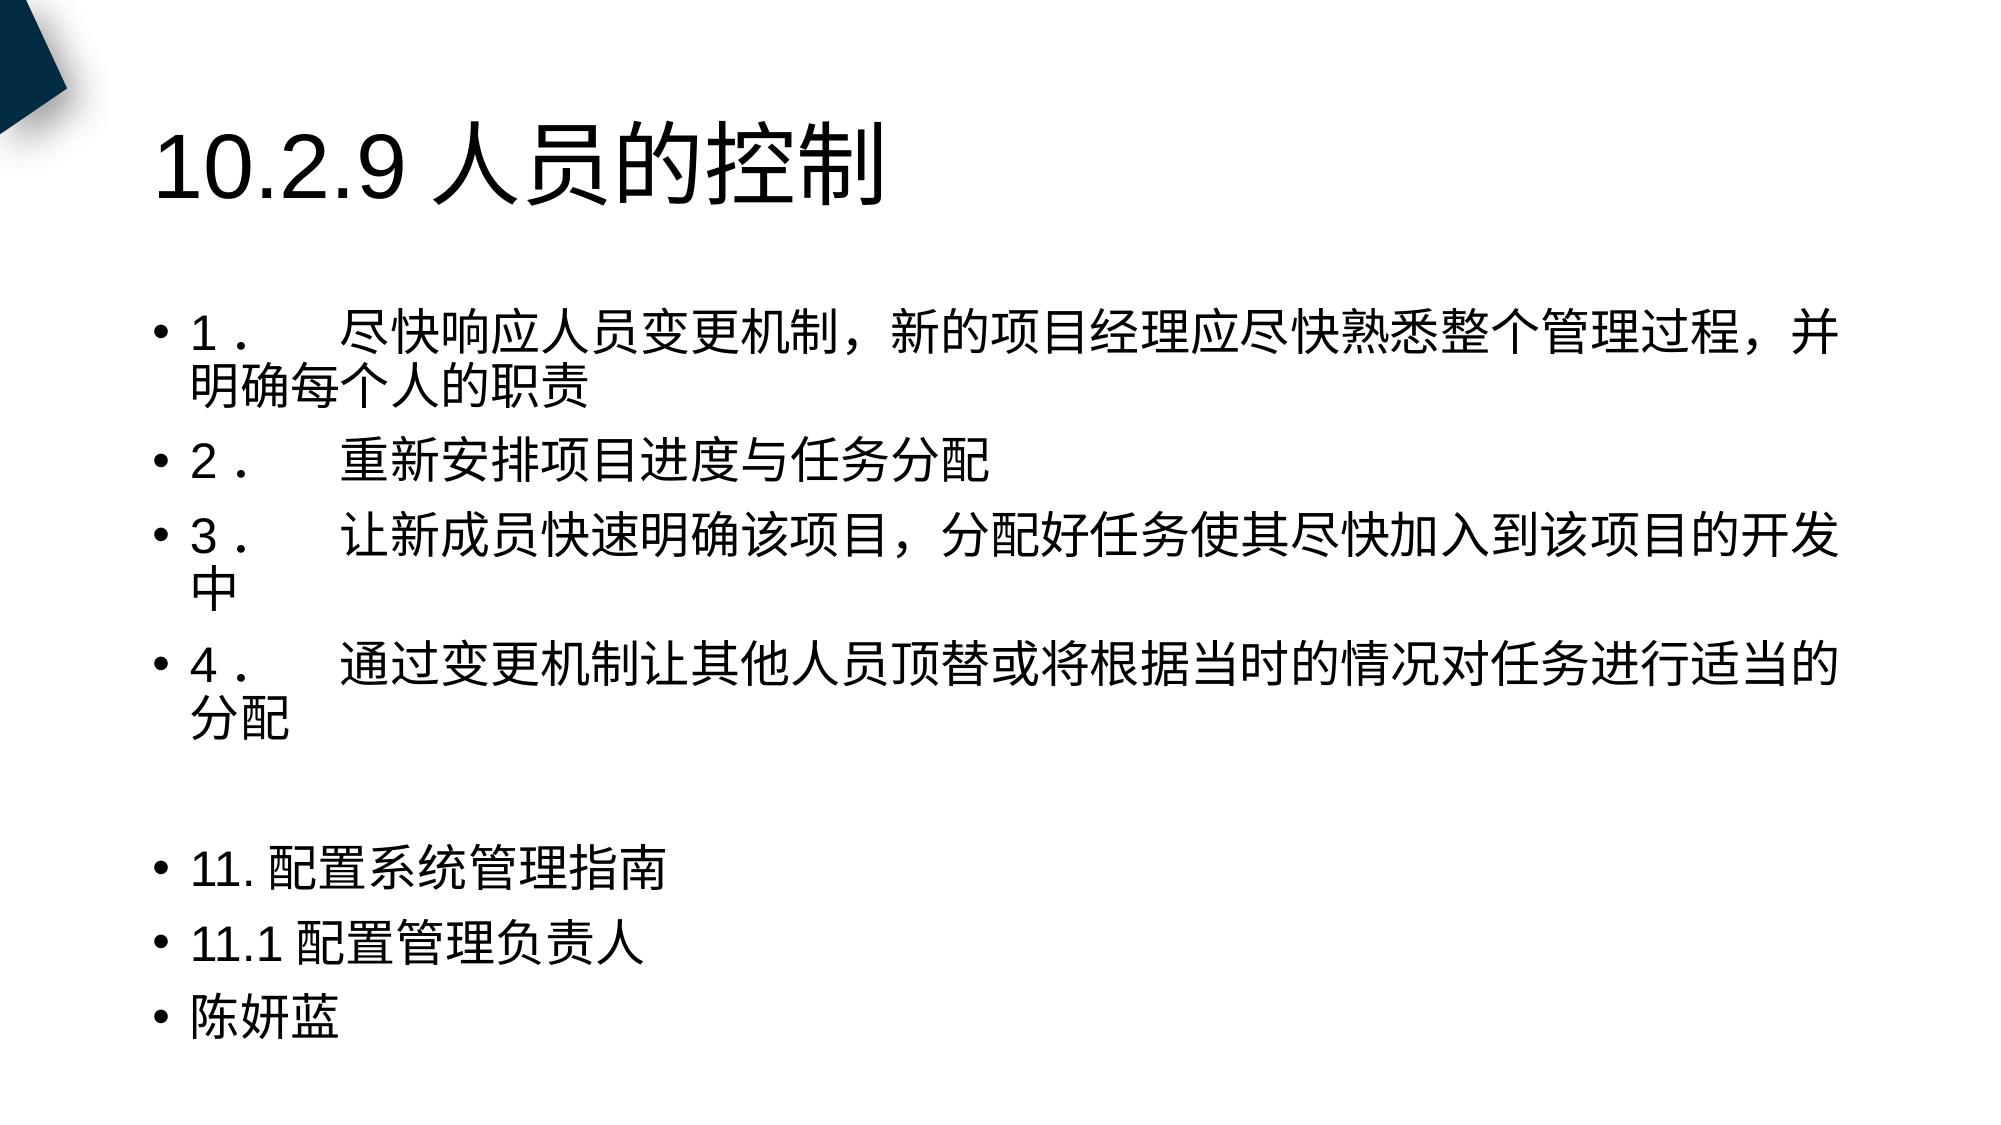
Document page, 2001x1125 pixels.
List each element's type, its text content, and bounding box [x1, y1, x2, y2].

title 10.2.9人员的控制 [137, 59, 1863, 278]
list 1． 尽快响应人员变更机制，新的项目经理应尽快熟悉整个管理过程，并明确每个人的职责 2． 重新安排项目进度与任务分配 3． 让新成员快速明确该项目，分配好任务使其尽快加入到该项目的开发中 4． 通过变更机制让其他人员顶替或将根据当时的情况对任务进行适当的分配 11.配置系统管理指南 11.1配置管理负责人 陈妍蓝 [137, 299, 1863, 1109]
text_box [0, 0, 68, 135]
